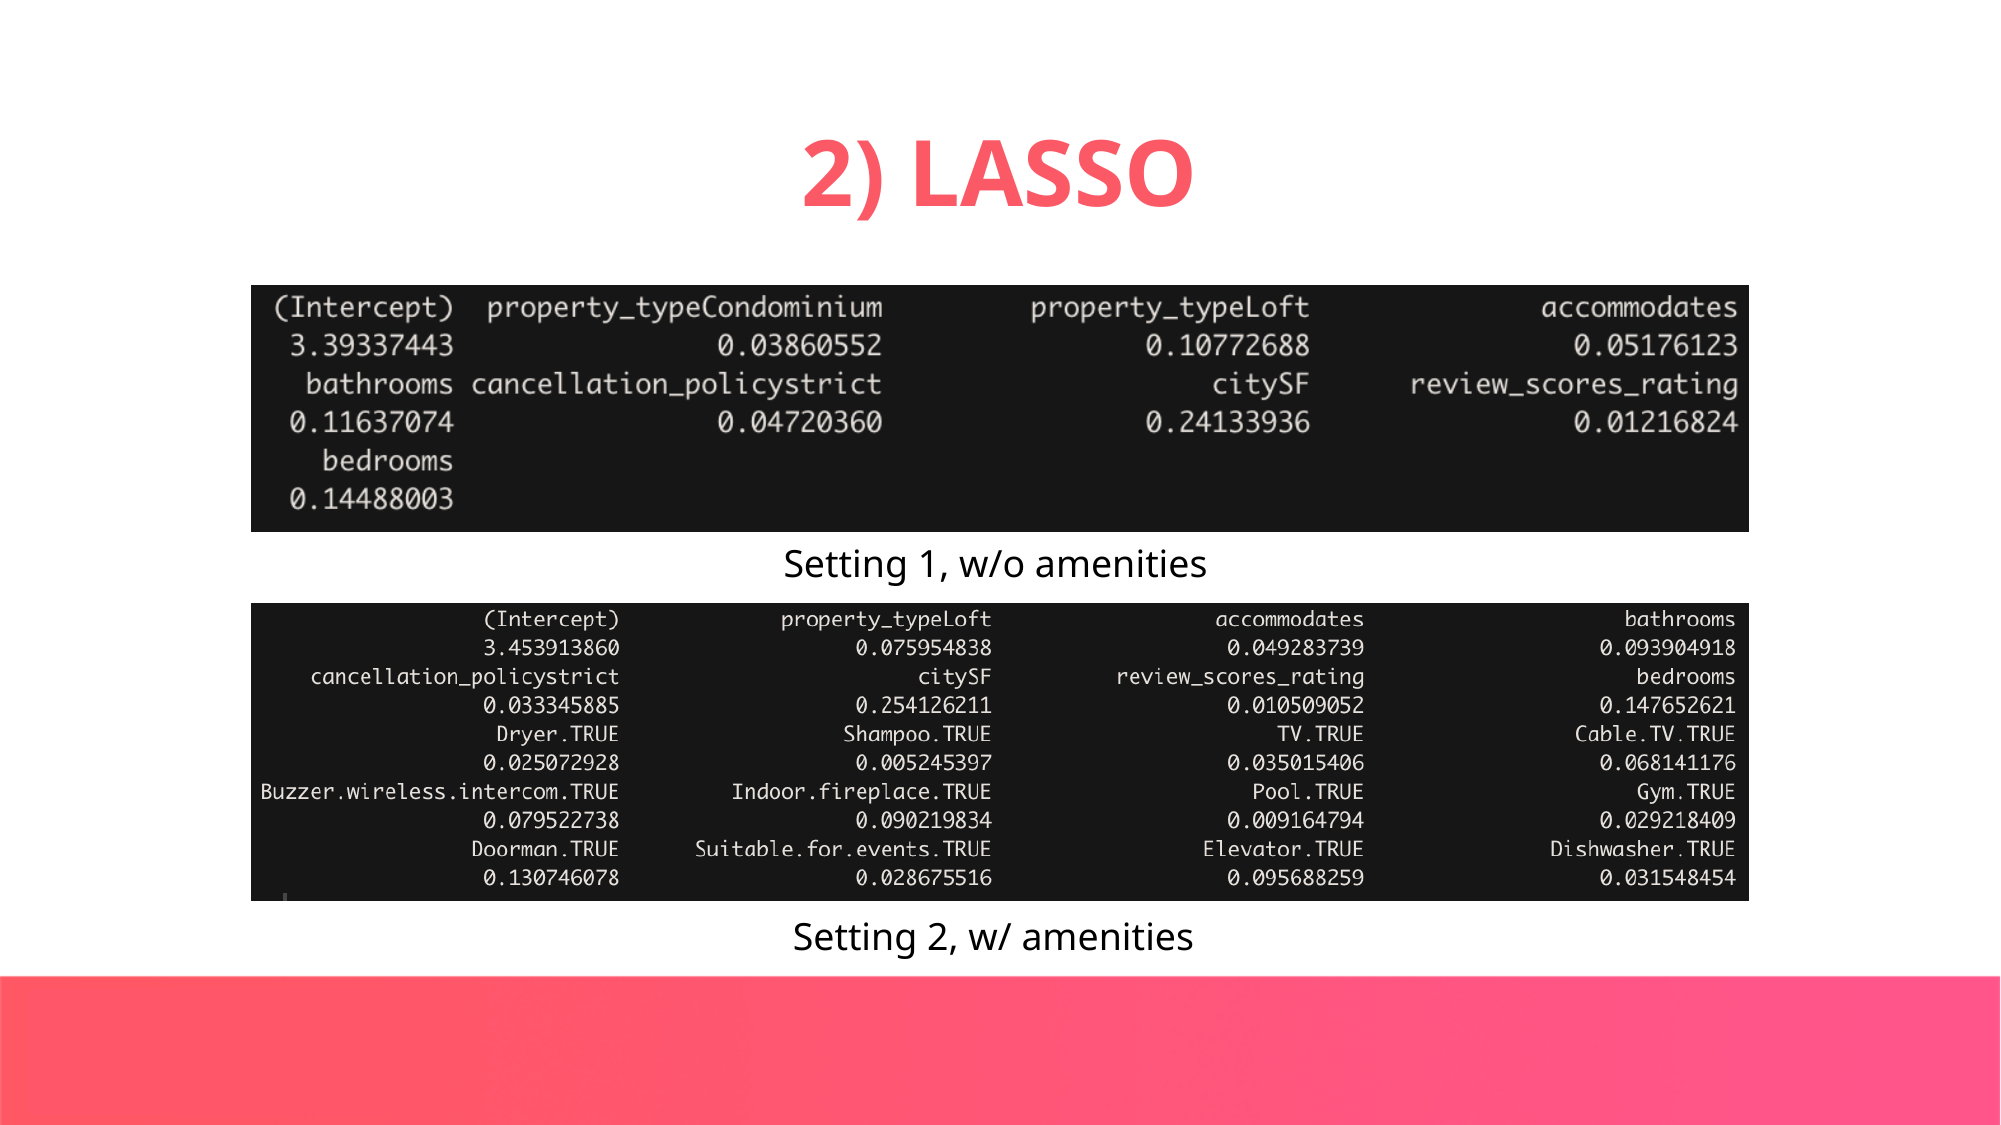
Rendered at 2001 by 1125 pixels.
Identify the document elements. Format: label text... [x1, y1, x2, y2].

text_box Setting 2, w/ amenities [778, 905, 1210, 966]
picture [0, 0, 2001, 1125]
text_box Setting 1, w/o amenities [768, 533, 1223, 593]
title 2) LASSO [83, 68, 1917, 286]
